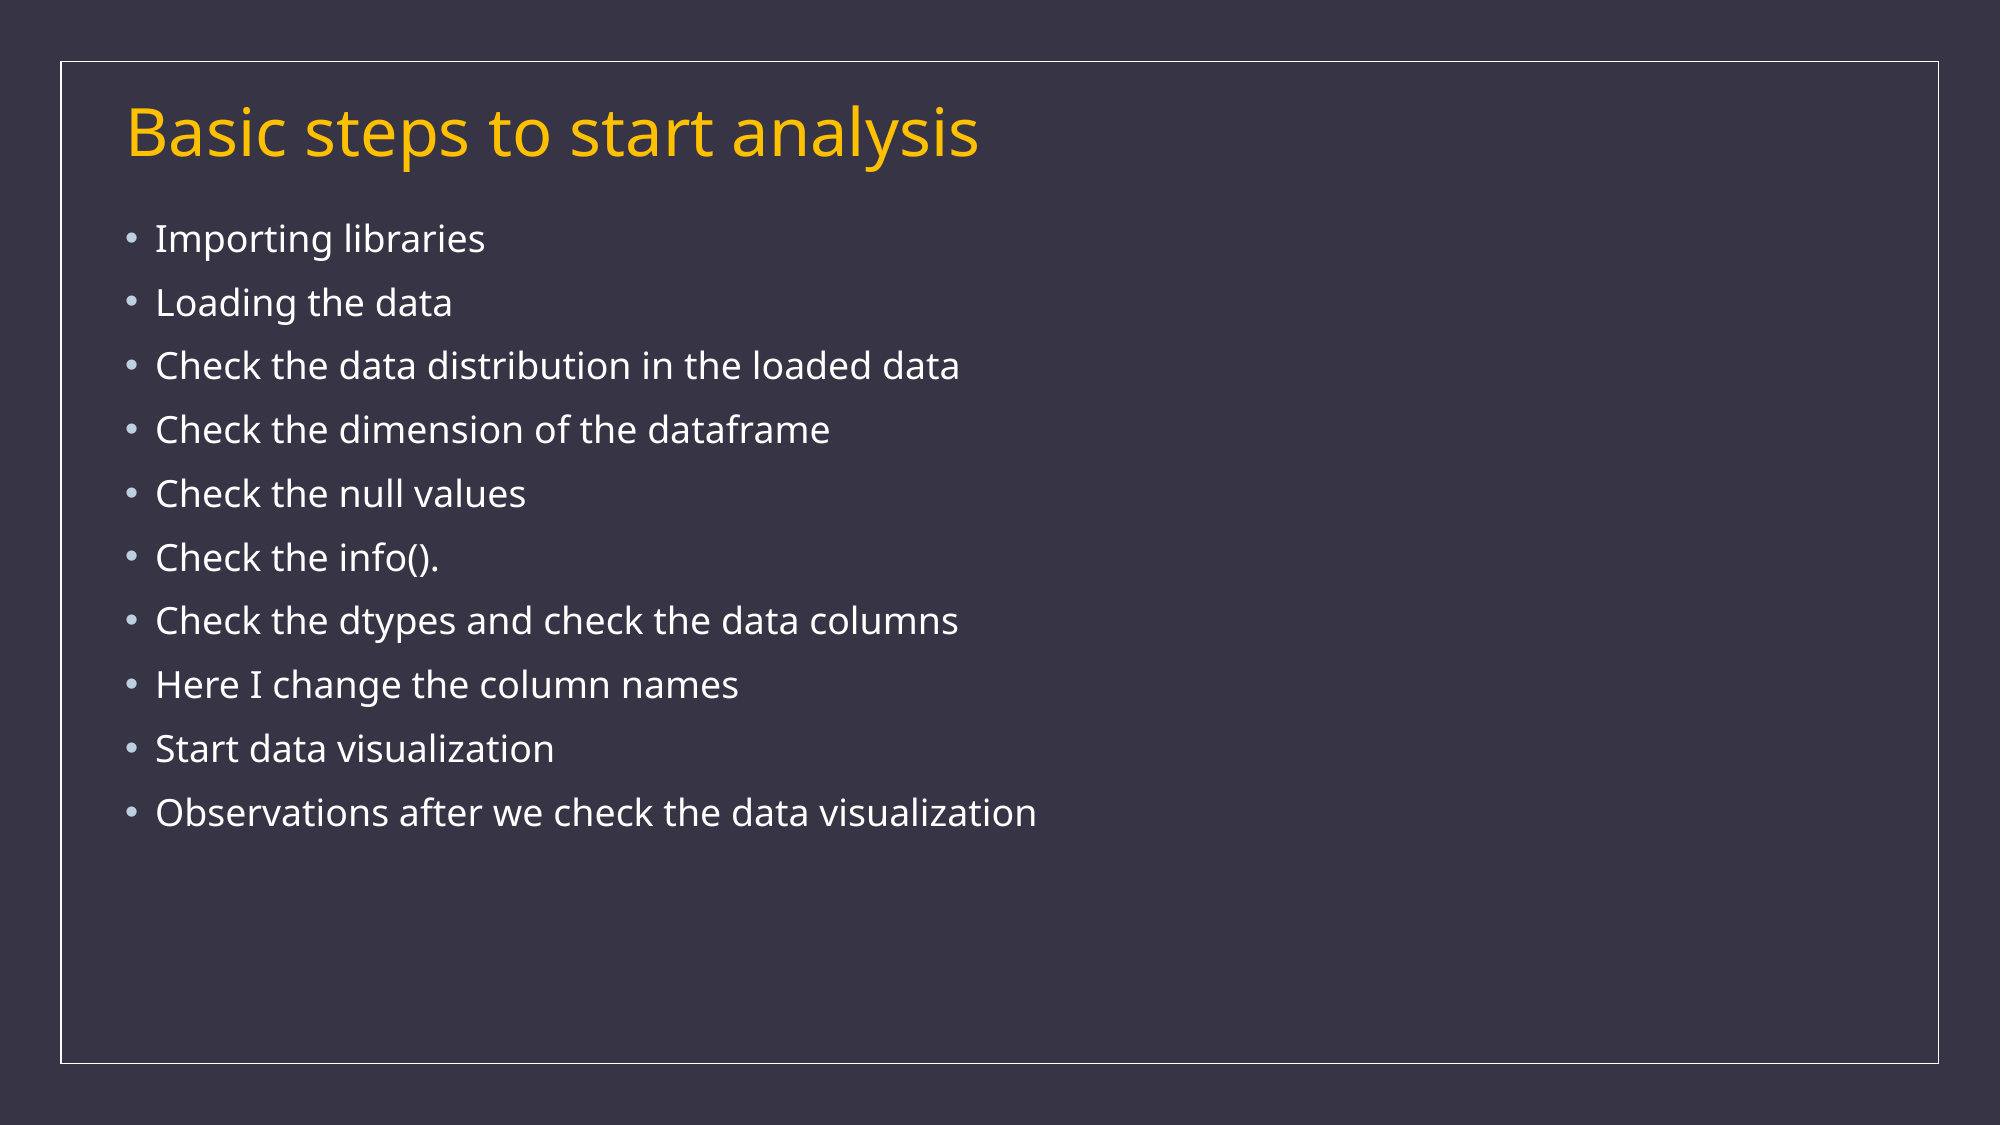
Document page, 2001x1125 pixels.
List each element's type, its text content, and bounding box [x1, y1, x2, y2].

list Importing libraries Loading the data Check the data distribution in the loaded data Check the dimension of the dataframe Check the null values Check the info(). Check the dtypes and check the data columns Here I change the column names Start data visualization Observations after we check the data visualization [110, 207, 1761, 1043]
title Basic steps to start analysis [110, 82, 1057, 188]
